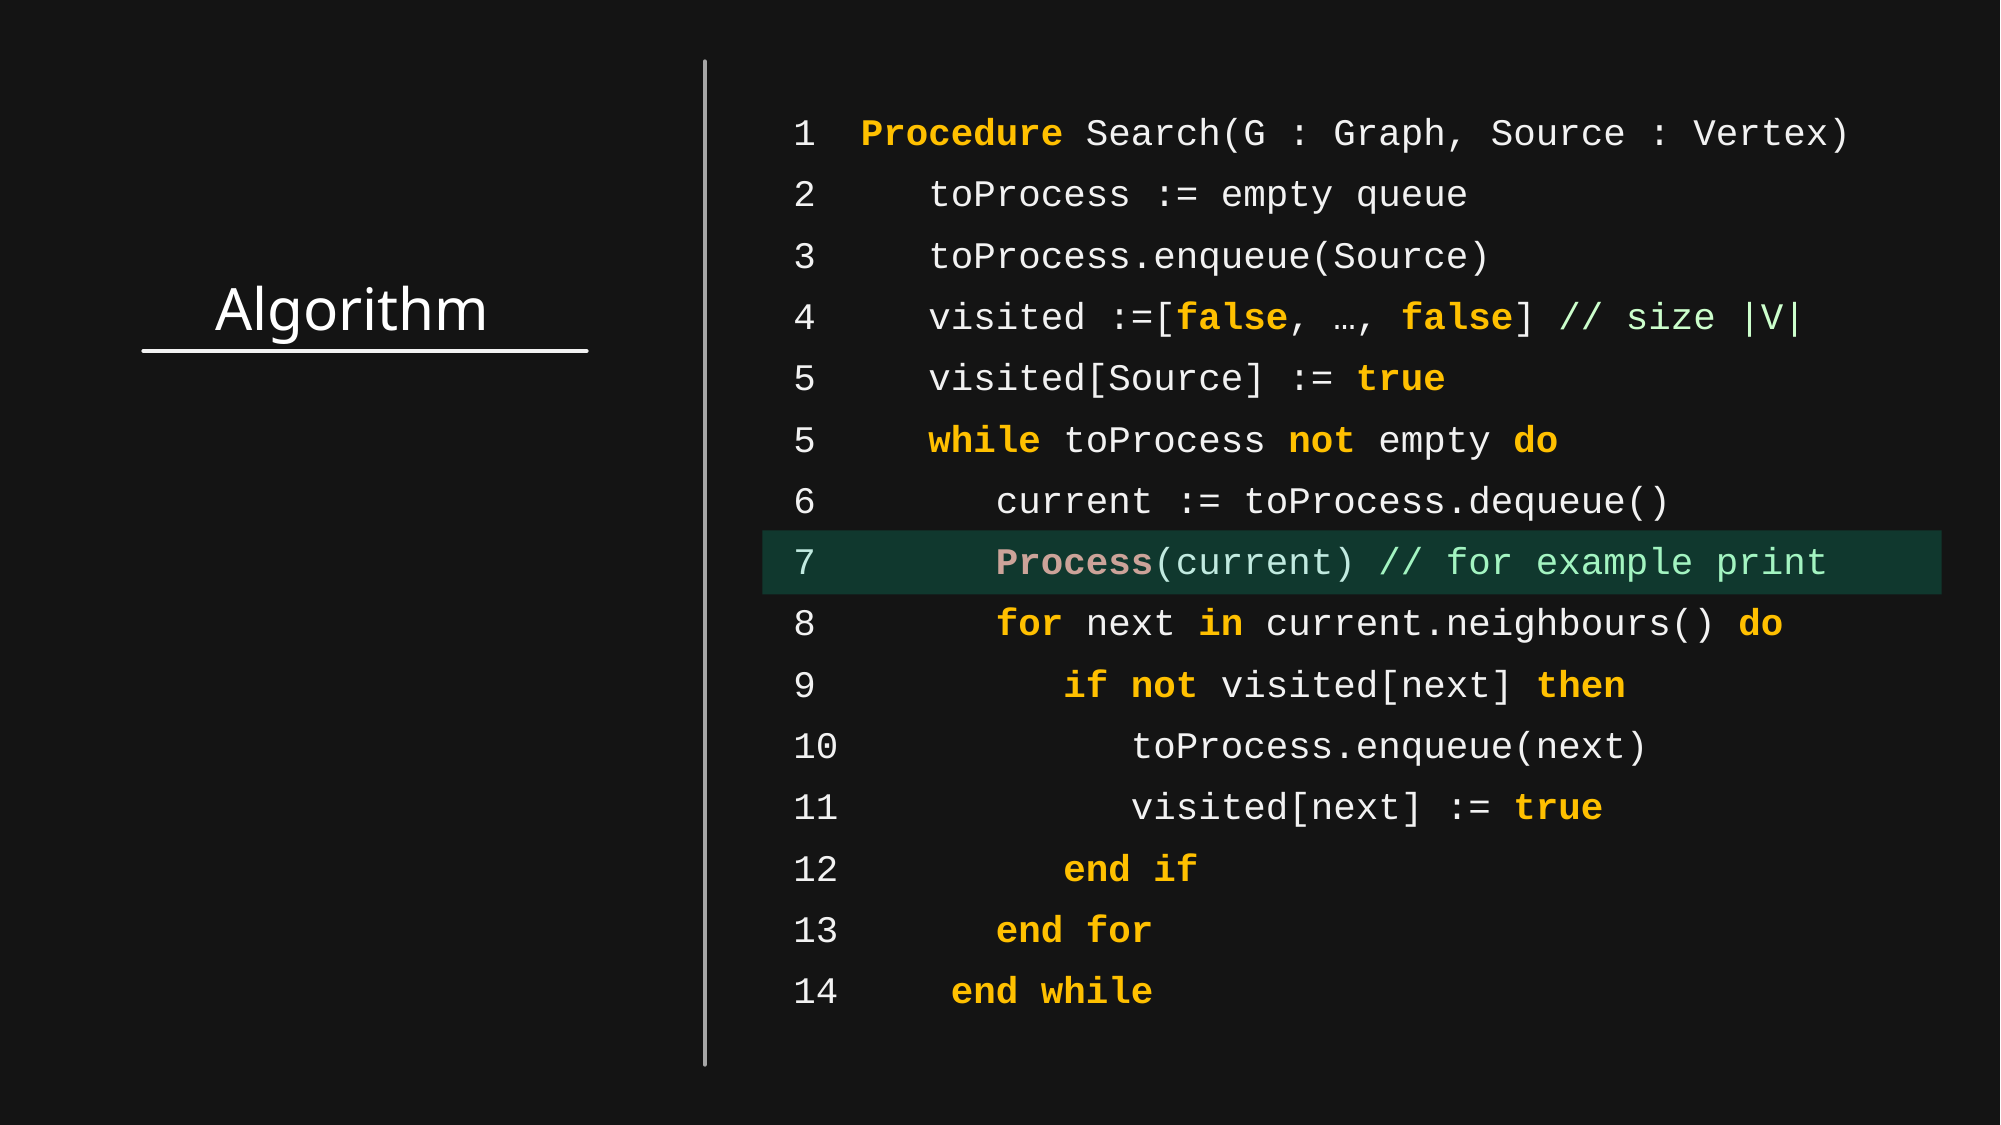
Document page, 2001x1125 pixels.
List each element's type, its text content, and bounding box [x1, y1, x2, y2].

title Algorithm [56, 61, 648, 351]
text_box [761, 529, 1943, 595]
list 1 Procedure Search(G : Graph, Source : Vertex) 2 toProcess := empty queue 3 toProcess.enqueue(Source) 4 visited :=[false, …, false] // size |V| 5 visited[Source] := true 5 while toProcess not empty do 6 current := toProcess.dequeue() 7 Process(current) // for example print 8 for next in current.neighbours() do 9 if not visited[next] then 10 toProcess.enqueue(next) 11 visited[next] := true 12 end if 13 end for 14 end while [778, 60, 1951, 1065]
